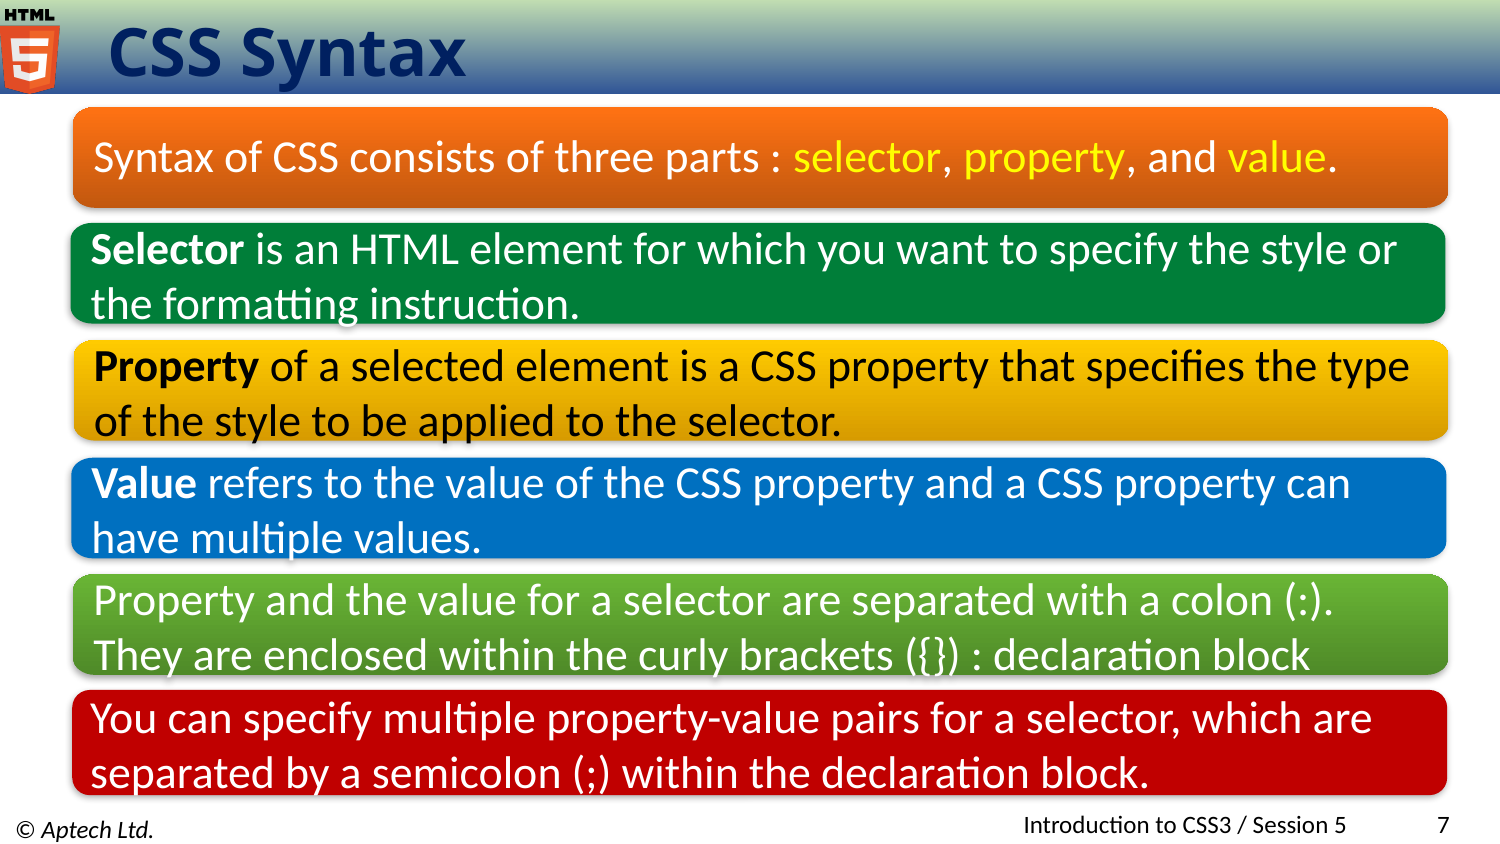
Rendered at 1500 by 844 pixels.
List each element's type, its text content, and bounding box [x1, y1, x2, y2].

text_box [71, 689, 1448, 796]
slide_number 7 [1363, 813, 1465, 835]
footer Introduction to CSS3 / Session 5 [375, 813, 1363, 835]
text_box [70, 106, 1449, 676]
title CSS Syntax [75, 24, 1475, 75]
picture [0, 9, 72, 94]
